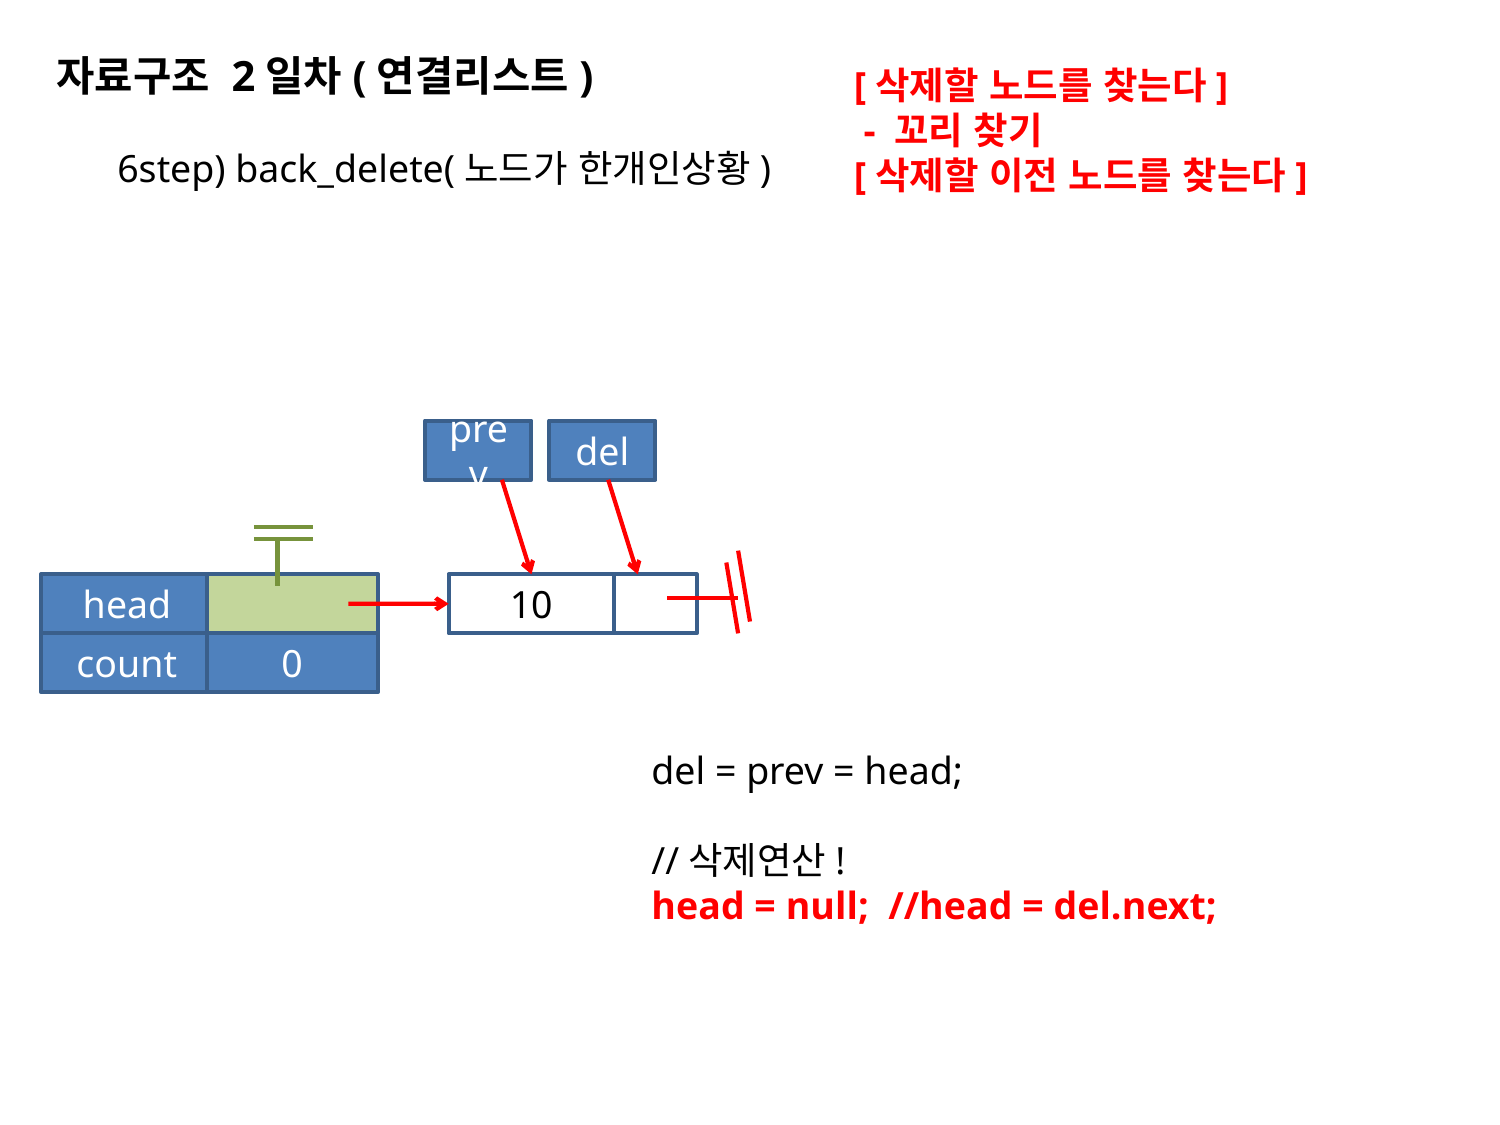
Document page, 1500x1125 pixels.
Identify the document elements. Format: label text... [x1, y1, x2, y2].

text_box count [39, 631, 205, 694]
text_box 6step) back_delete(노드가 한개인상황) [102, 137, 787, 197]
text_box head [39, 572, 205, 631]
text_box del = prev = head; //삭제연산! head = null; //head = del.next; [636, 739, 1233, 935]
text_box [삭제할 노드를 찾는다] - 꼬리 찾기 [삭제할 이전 노드를 찾는다] [839, 54, 1436, 250]
text_box del [547, 419, 657, 482]
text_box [737, 550, 751, 622]
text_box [501, 479, 532, 575]
text_box 0 [205, 631, 380, 694]
text_box [205, 572, 380, 631]
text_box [607, 479, 638, 575]
text_box 10 [447, 572, 612, 635]
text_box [726, 562, 739, 634]
text_box [612, 572, 699, 635]
text_box 자료구조 2일차(연결리스트) [41, 42, 1022, 108]
text_box prev [423, 419, 533, 482]
